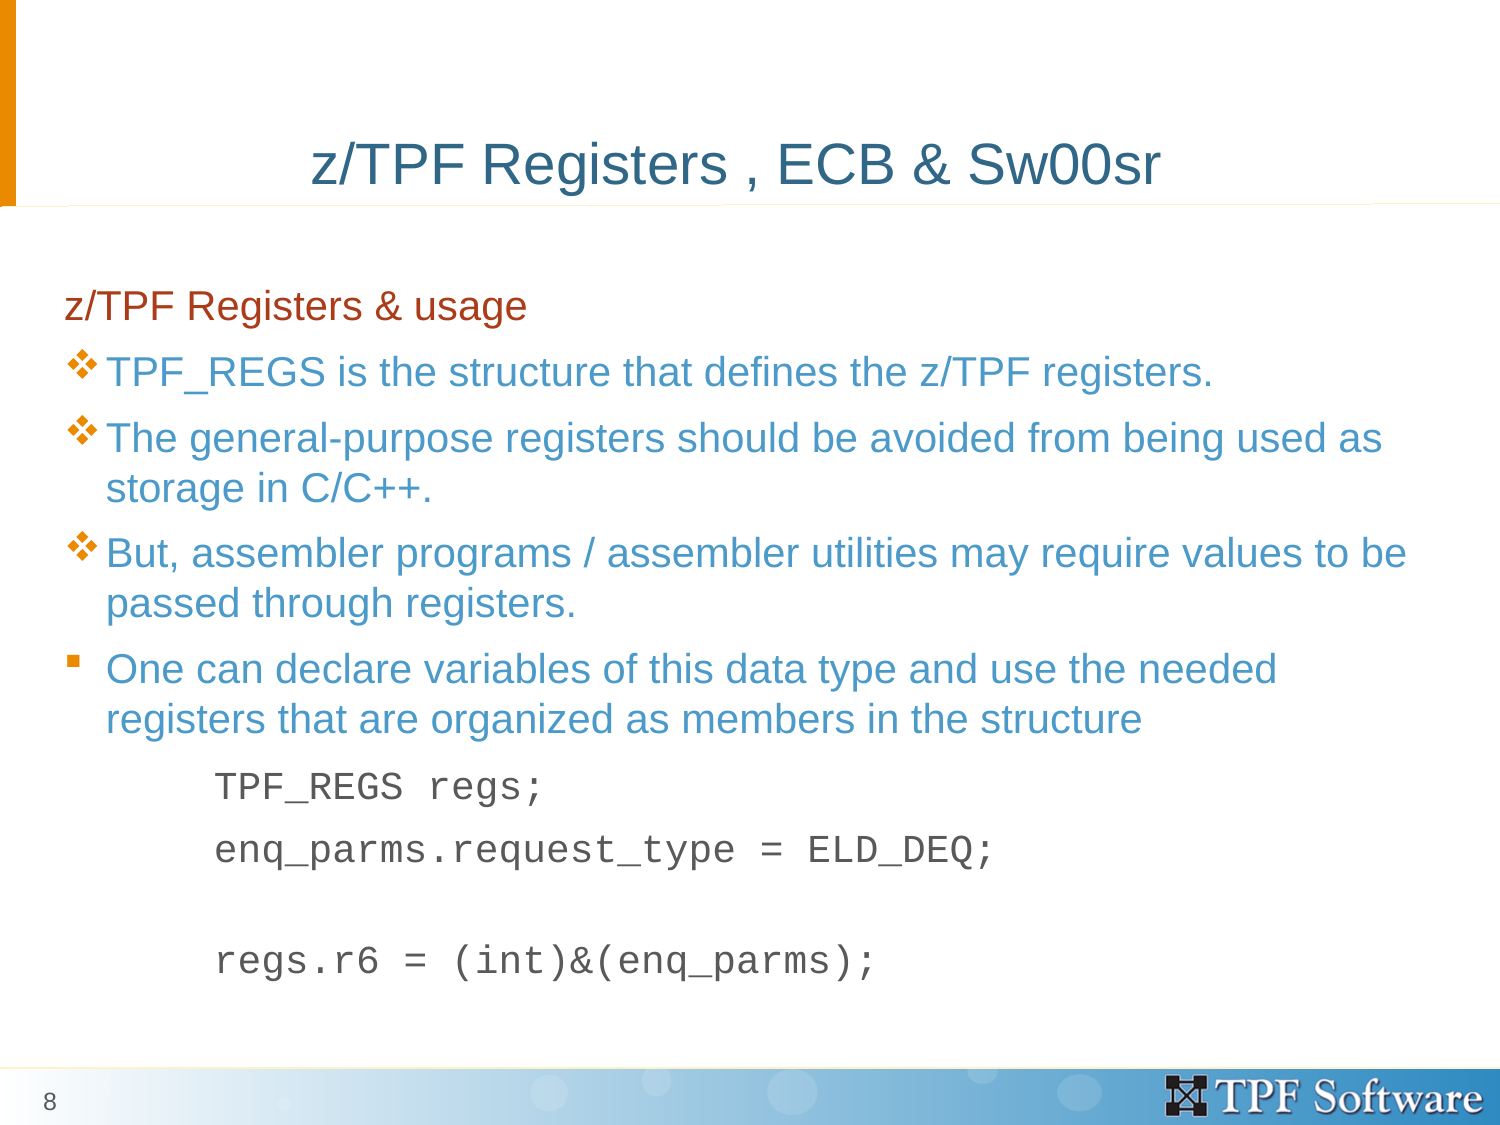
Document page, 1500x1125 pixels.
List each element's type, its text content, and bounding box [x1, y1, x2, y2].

list z/TPF Registers & usage TPF_REGS is the structure that defines the z/TPF registers. The general-purpose registers should be avoided from being used as storage in C/C++. But, assembler programs / assembler utilities may require values to be passed through registers. One can declare variables of this data type and use the needed registers that are organized as members in the structure TPF_REGS regs; enq_parms.request_type = ELD_DEQ; regs.r6 = (int)&(enq_parms); [48, 271, 1445, 1062]
picture [1160, 1069, 1488, 1122]
slide_number 8 [28, 1075, 128, 1125]
title z/TPF Registers , ECB & Sw00sr [29, 26, 1445, 204]
